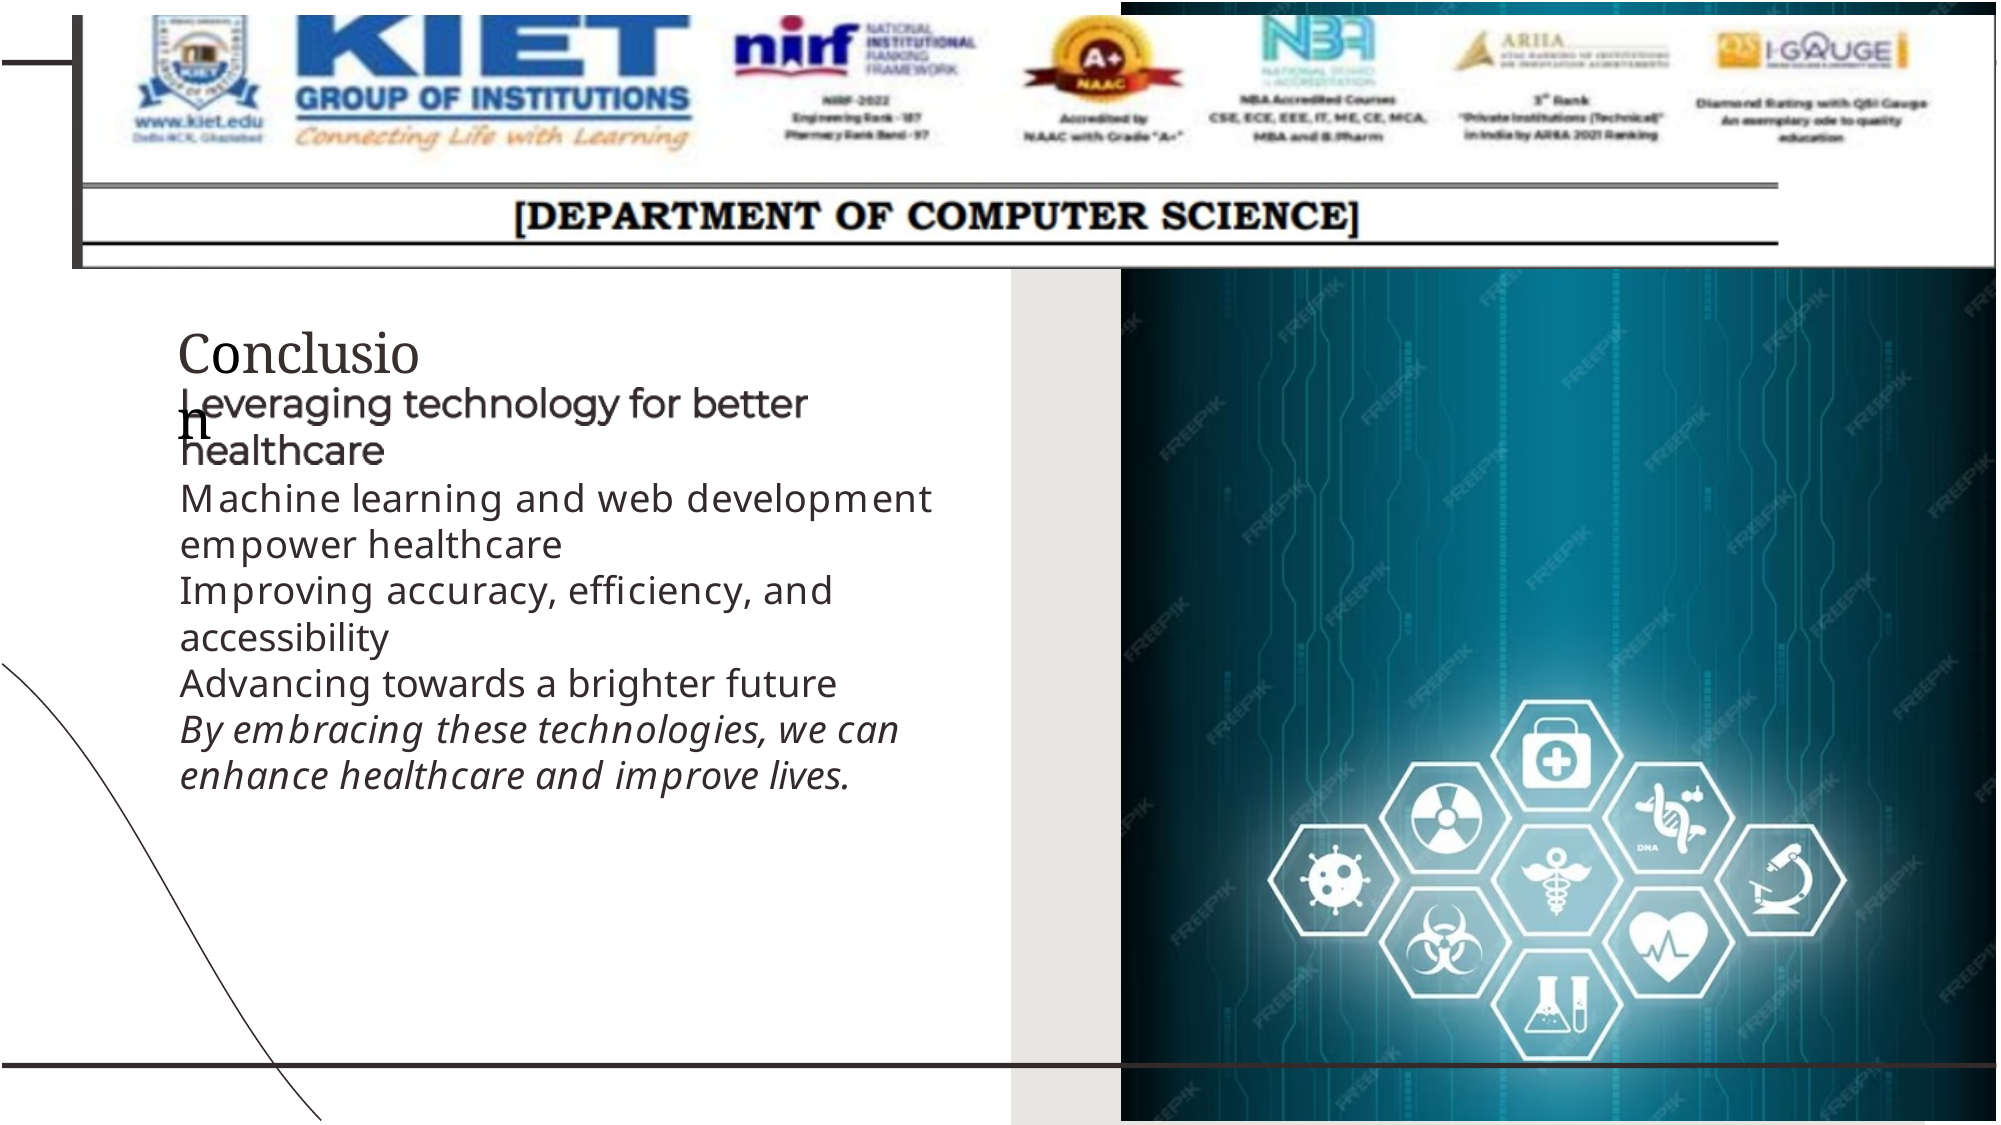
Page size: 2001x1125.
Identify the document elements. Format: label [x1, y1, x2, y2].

picture [72, 15, 1996, 269]
text_box [2, 2, 1997, 1121]
